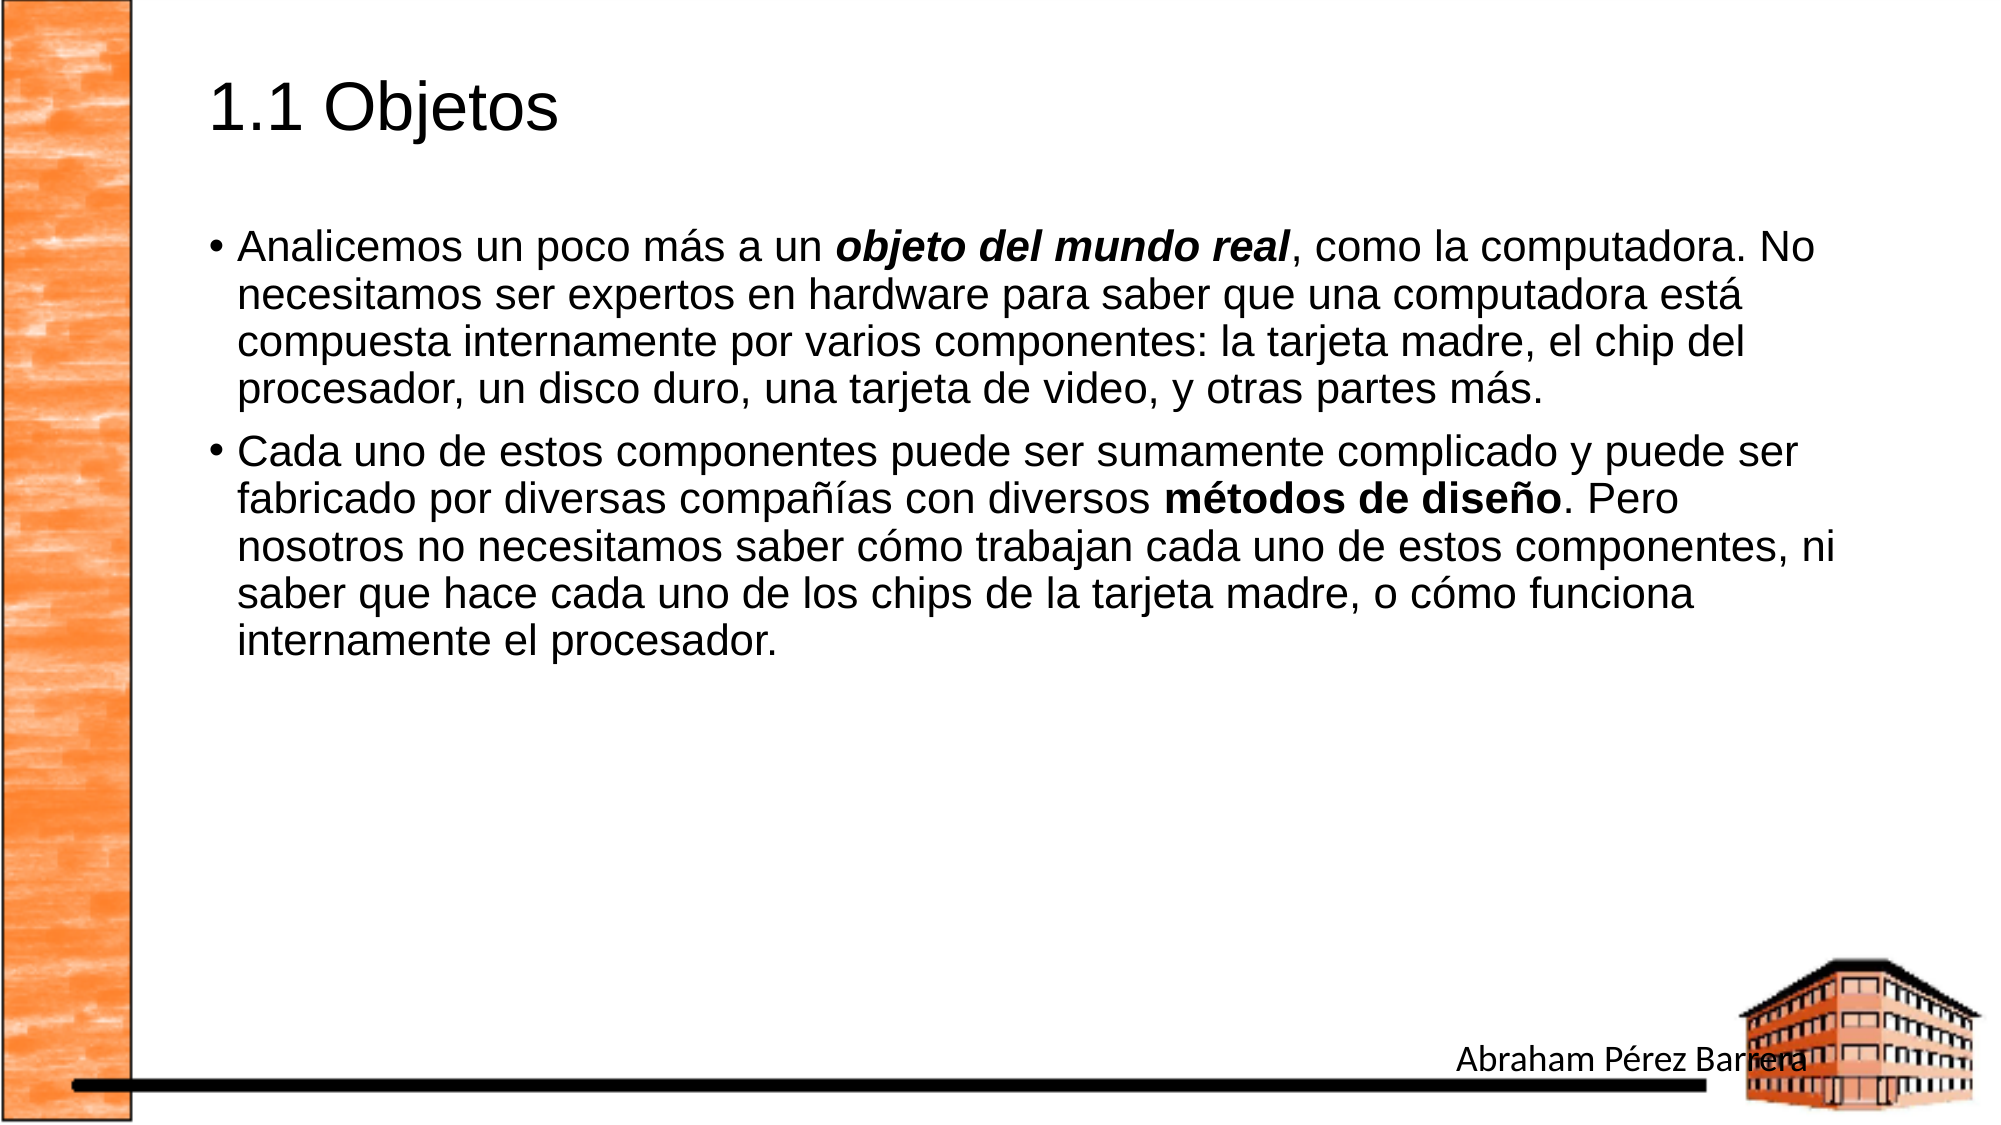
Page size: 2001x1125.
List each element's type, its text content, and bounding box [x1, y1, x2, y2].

list Analicemos un poco más a un objeto del mundo real, como la computadora. No necesitamos ser expertos en hardware para saber que una computadora está compuesta internamente por varios componentes: la tarjeta madre, el chip del procesador, un disco duro, una tarjeta de video, y otras partes más. Cada uno de estos componentes puede ser sumamente complicado y puede ser fabricado por diversas compañías con diversos métodos de diseño. Pero nosotros no necesitamos saber cómo trabajan cada uno de estos componentes, ni saber que hace cada uno de los chips de la tarjeta madre, o cómo funciona internamente el procesador. [194, 216, 1870, 931]
picture [0, 0, 2001, 1125]
title 1.1 Objetos [194, 0, 1919, 218]
